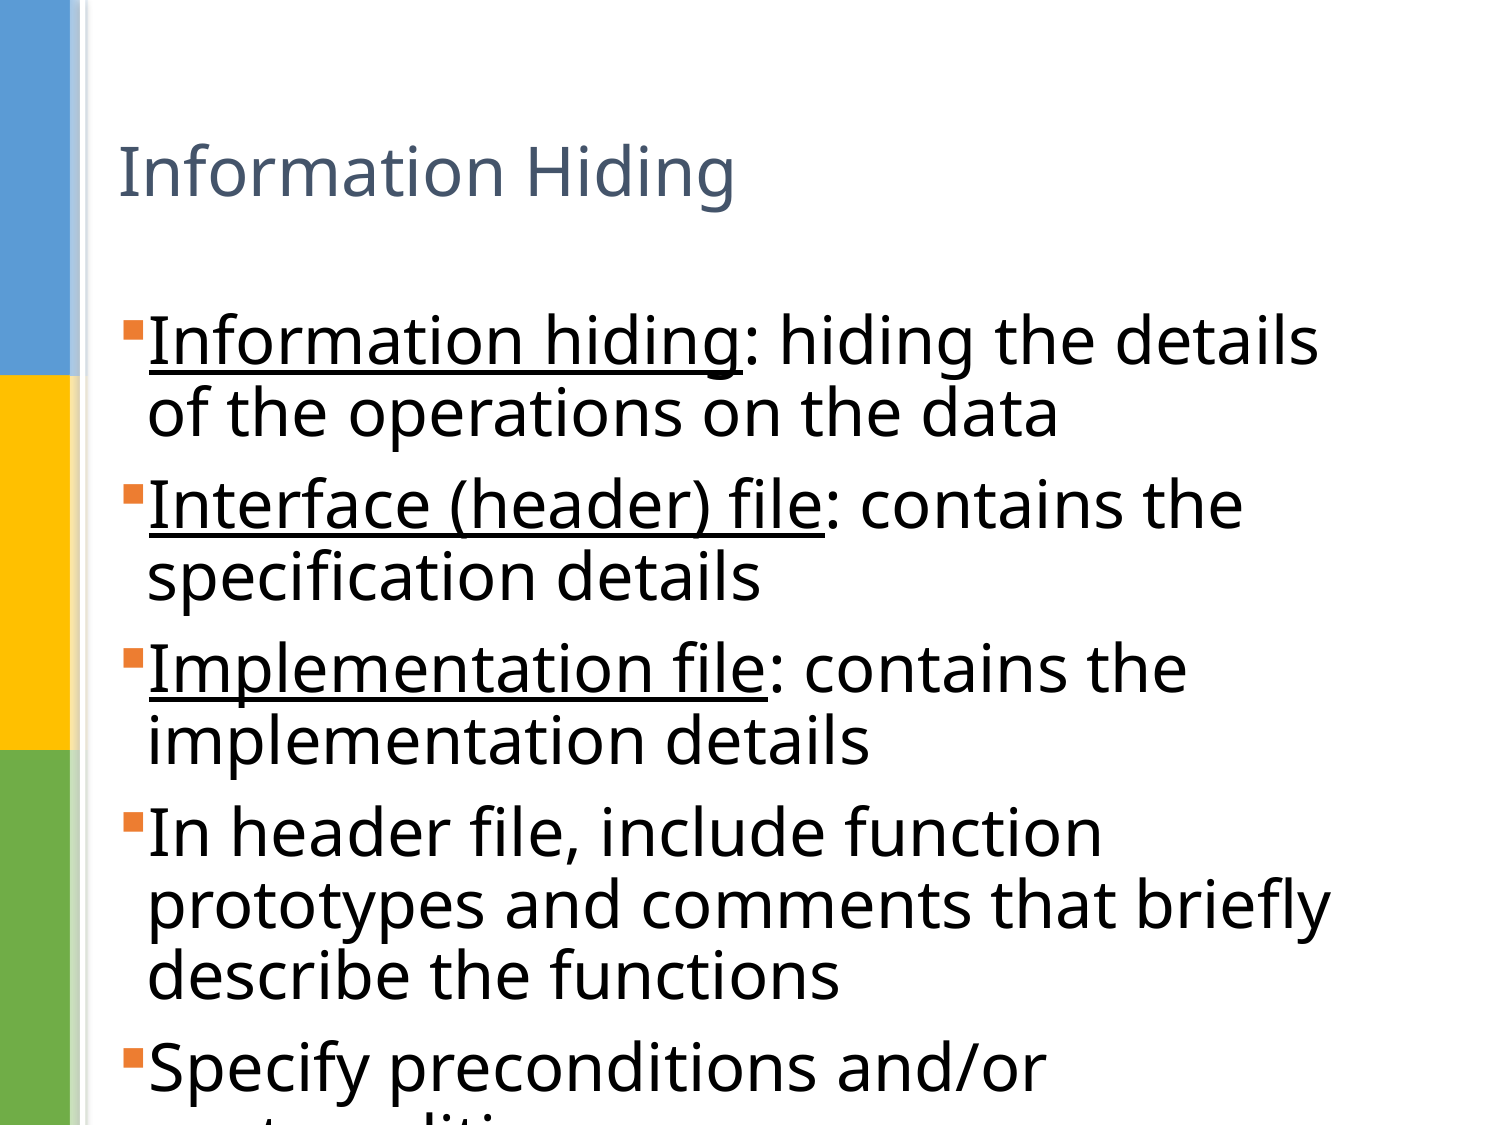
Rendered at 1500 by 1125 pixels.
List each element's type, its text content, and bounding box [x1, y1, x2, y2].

list Information hiding: hiding the details of the operations on the data Interface (header) file: contains the specification details Implementation file: contains the implementation details In header file, include function prototypes and comments that briefly describe the functions Specify preconditions and/or postconditions [103, 299, 1397, 1014]
title Information Hiding [103, 59, 1397, 278]
